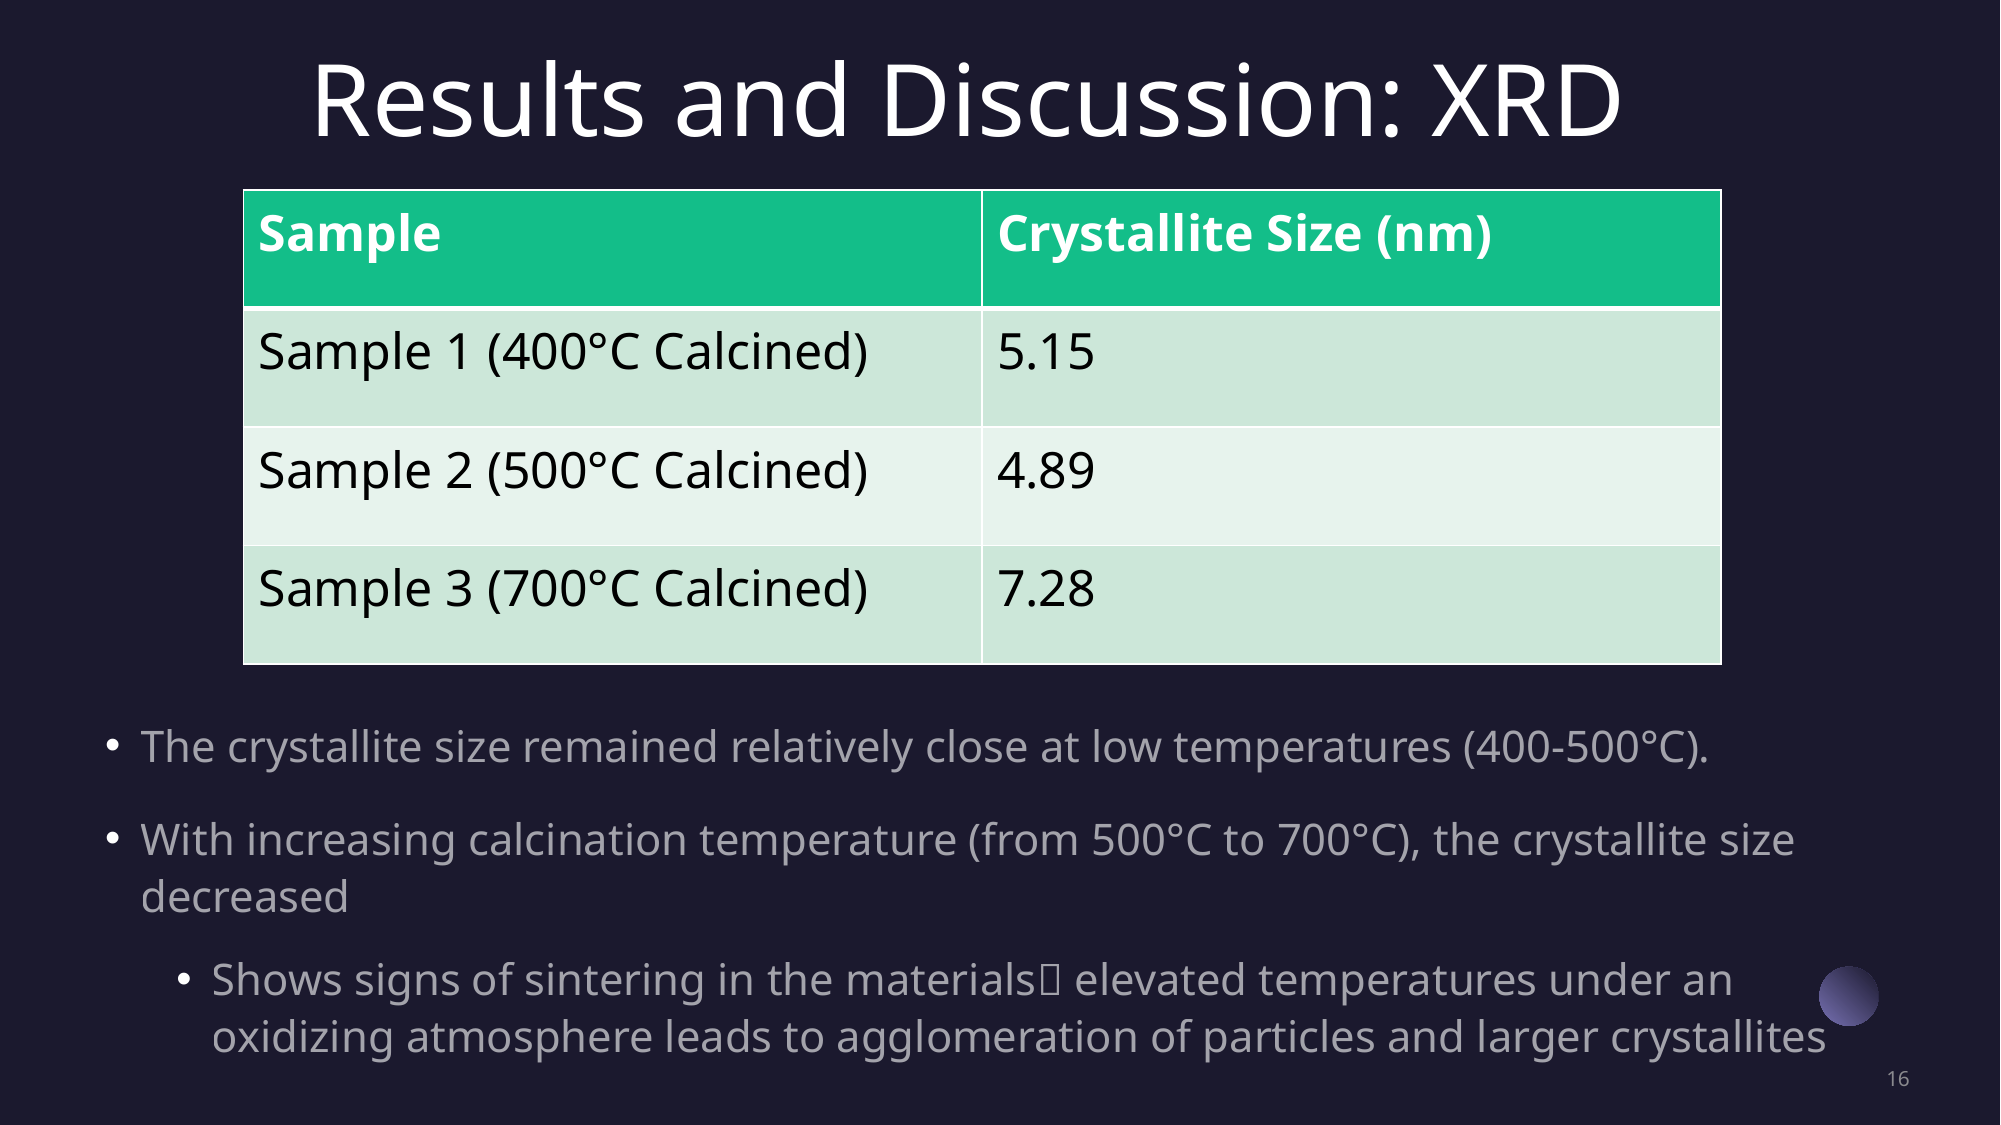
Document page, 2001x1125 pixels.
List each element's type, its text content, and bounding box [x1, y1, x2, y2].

table_cell Sample 2 (500°C Calcined) [244, 428, 981, 545]
text_box The crystallite size remained relatively close at low temperatures (400-500°C). With increasing calcination temperature (from 500°C to 700°C), the crystallite size decreased Shows signs of sintering in the materials elevated temperatures under an oxidizing atmosphere leads to agglomeration of particles and larger crystallites [90, 706, 1910, 1075]
table_cell Sample 3 (700°C Calcined) [244, 546, 981, 663]
slide_number 16 [1632, 1075, 1910, 1093]
title Results and Discussion: XRD [58, 50, 1879, 269]
table_cell 4.89 [983, 428, 1720, 545]
table_cell Sample 1 (400°C Calcined) [244, 311, 981, 426]
table_cell 7.28 [983, 546, 1720, 663]
table_header Sample [244, 191, 981, 306]
table_header Crystallite Size (nm) [983, 191, 1720, 306]
table_cell 5.15 [983, 311, 1720, 426]
